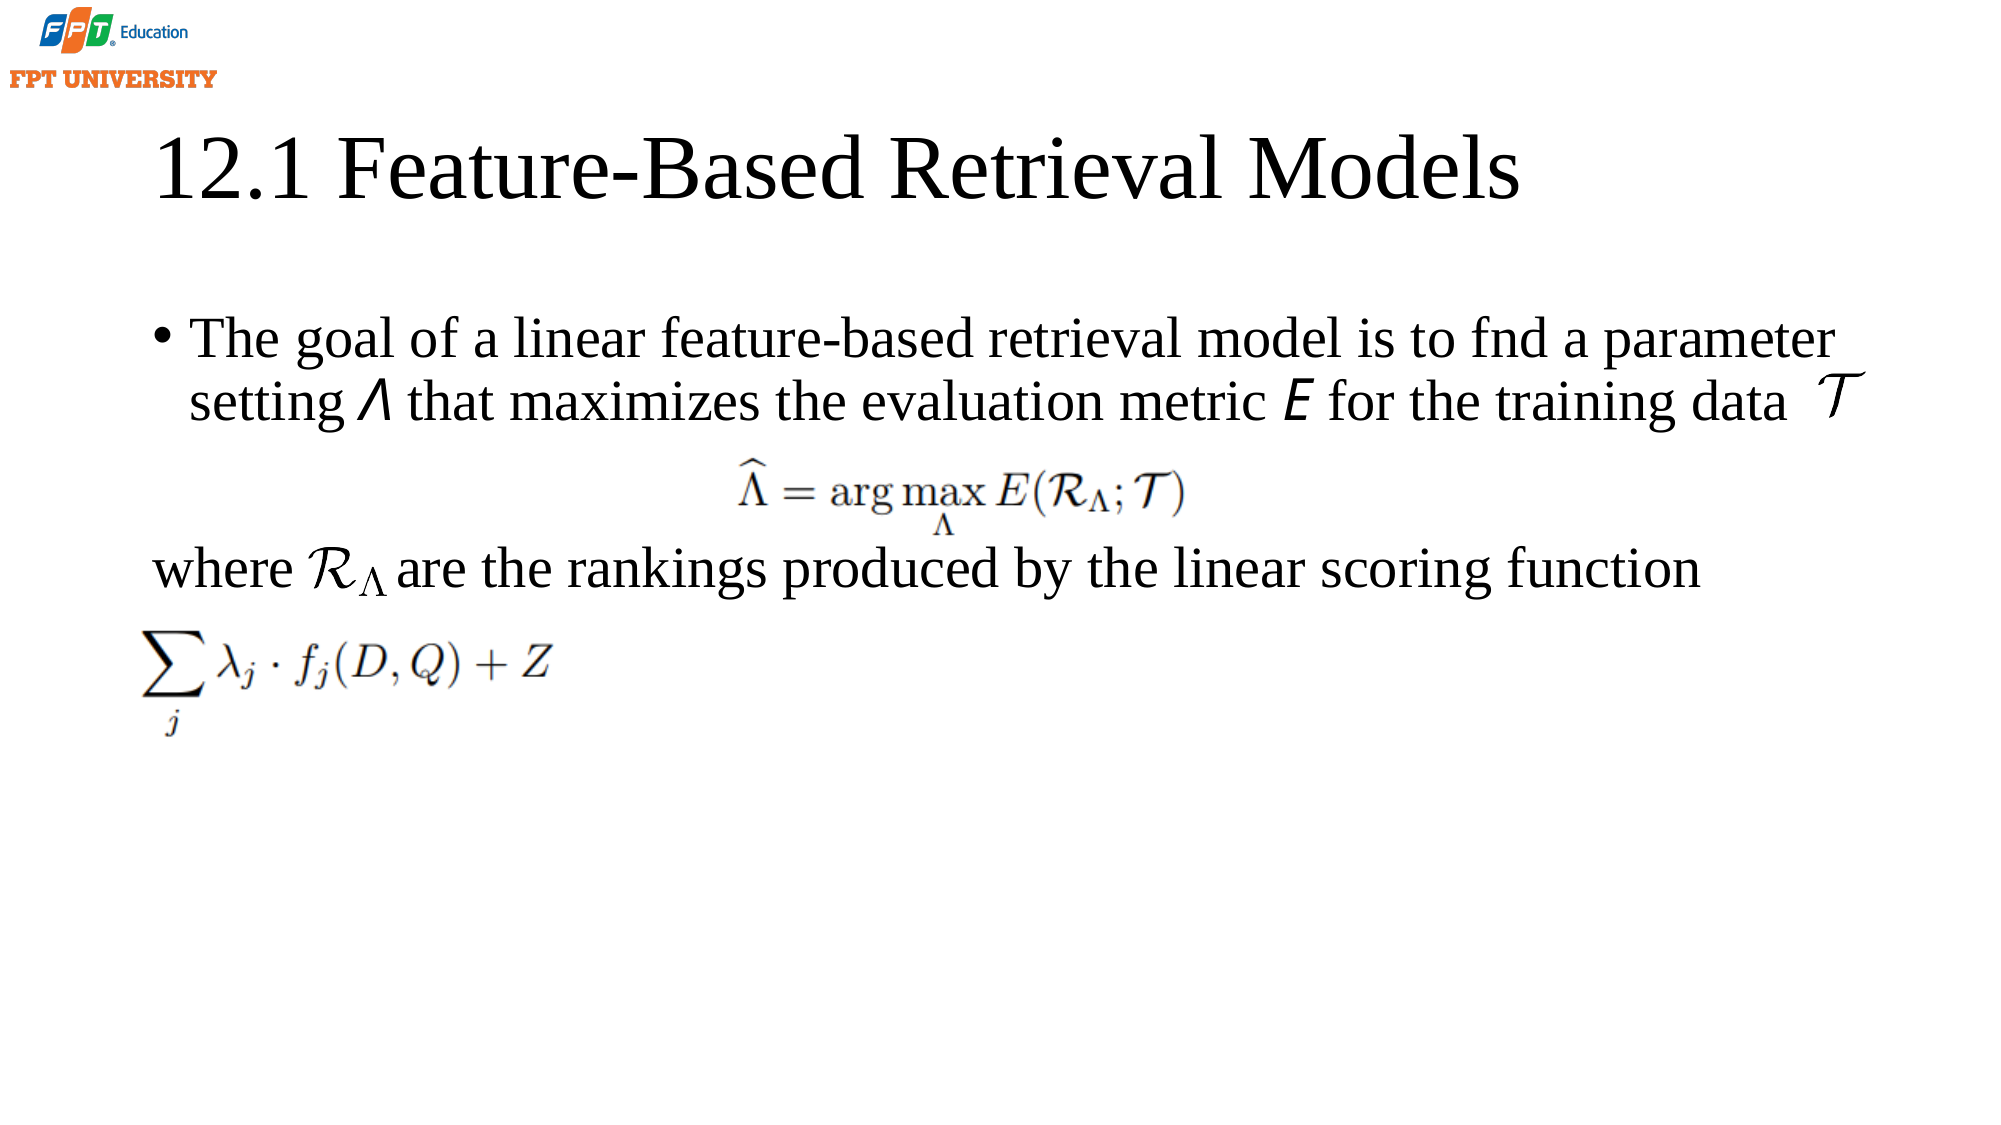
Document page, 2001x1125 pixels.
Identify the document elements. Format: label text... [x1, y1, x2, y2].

picture [1818, 371, 1866, 418]
picture [308, 547, 387, 596]
list The goal of a linear feature-based retrieval model is to fnd a parameter setting Λ that maximizes the evaluation metric E for the training data where are the rankings produced by the linear scoring function [137, 299, 1863, 1014]
picture [137, 617, 558, 740]
picture [10, 7, 217, 88]
picture [728, 449, 1188, 540]
title 12.1 Feature-Based Retrieval Models [137, 59, 1863, 278]
